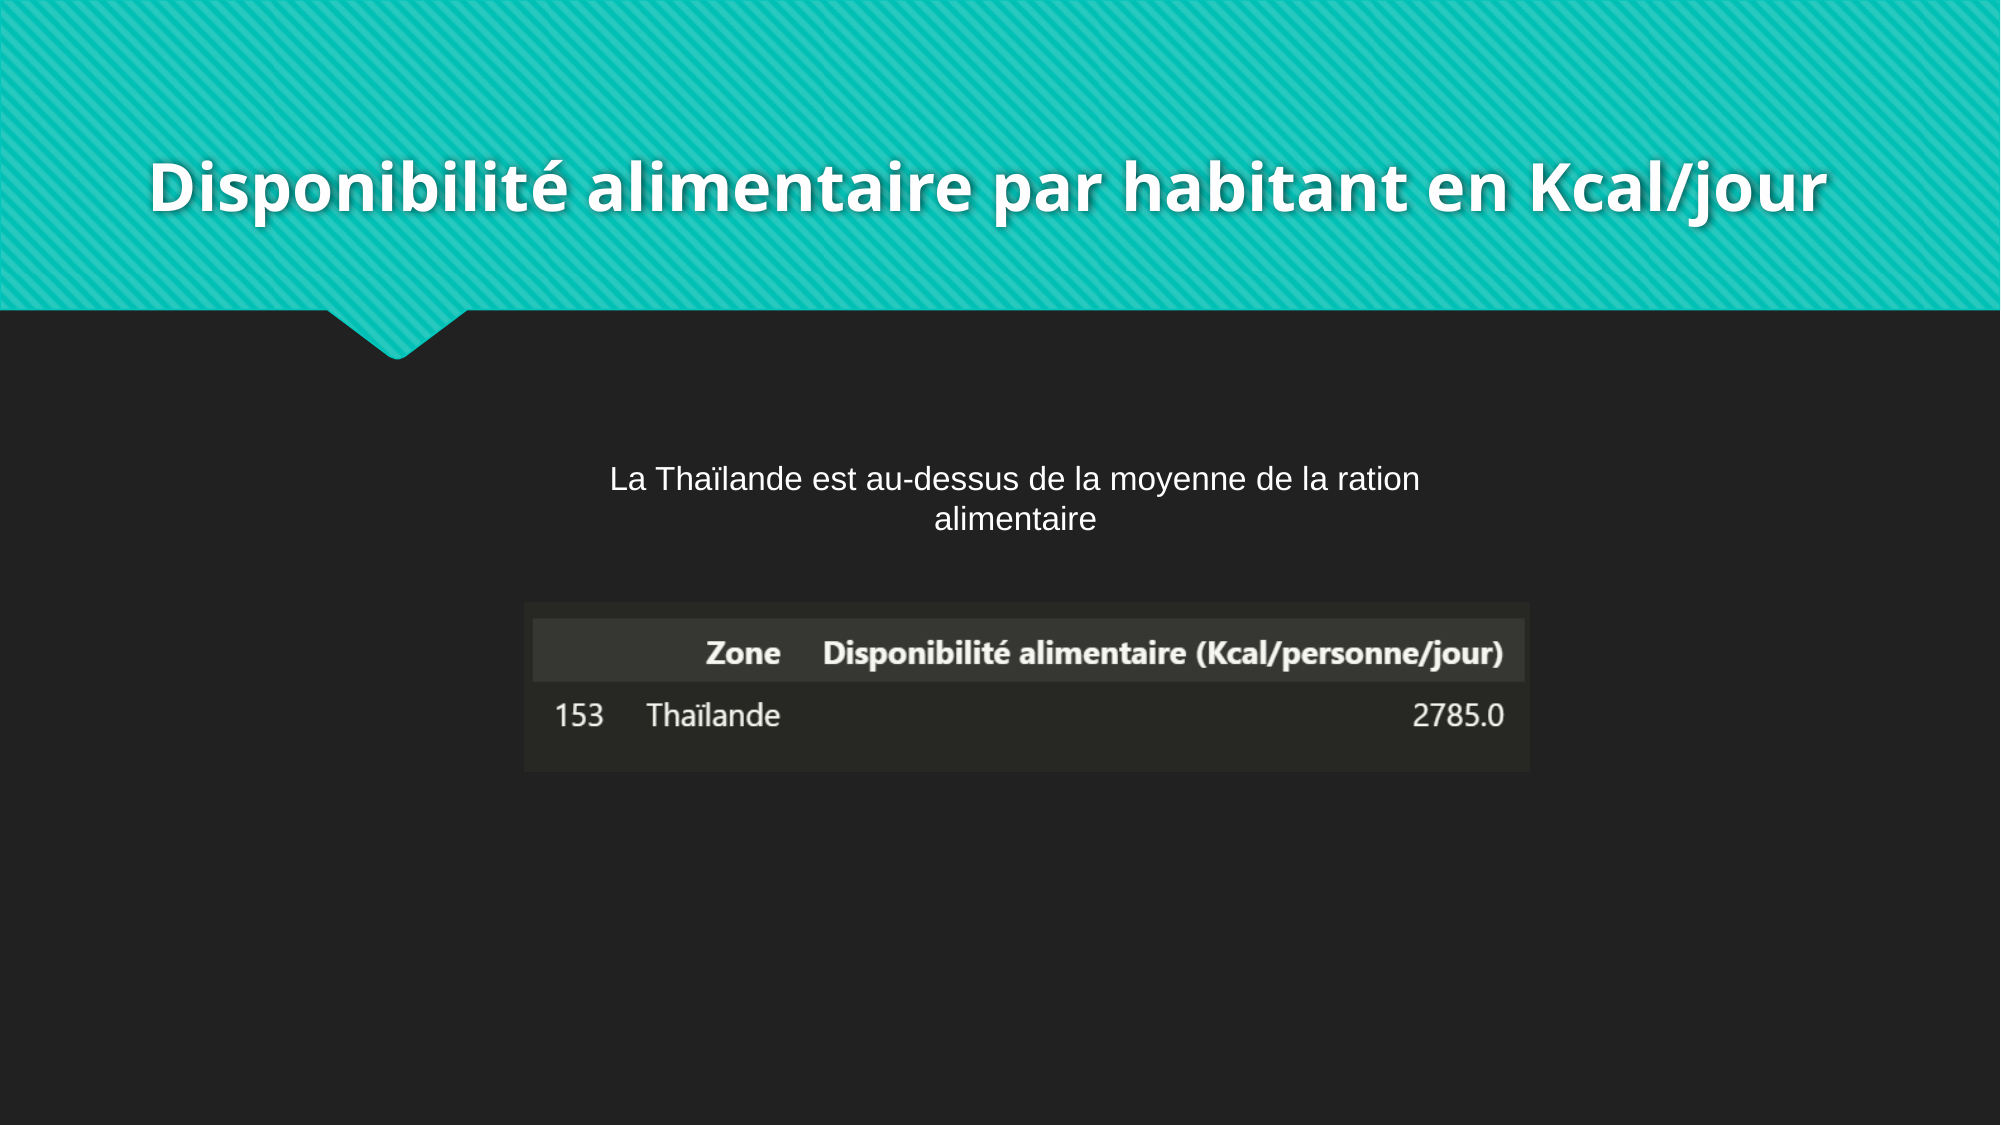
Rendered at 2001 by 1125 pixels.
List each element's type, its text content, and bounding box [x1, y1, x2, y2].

picture [1, 1, 1999, 357]
title Disponibilité alimentaire par habitant en Kcal/jour [132, 73, 1907, 233]
text_box La Thaïlande est au-dessus de la moyenne de la ration alimentaire [537, 449, 1494, 545]
picture [524, 601, 1530, 772]
